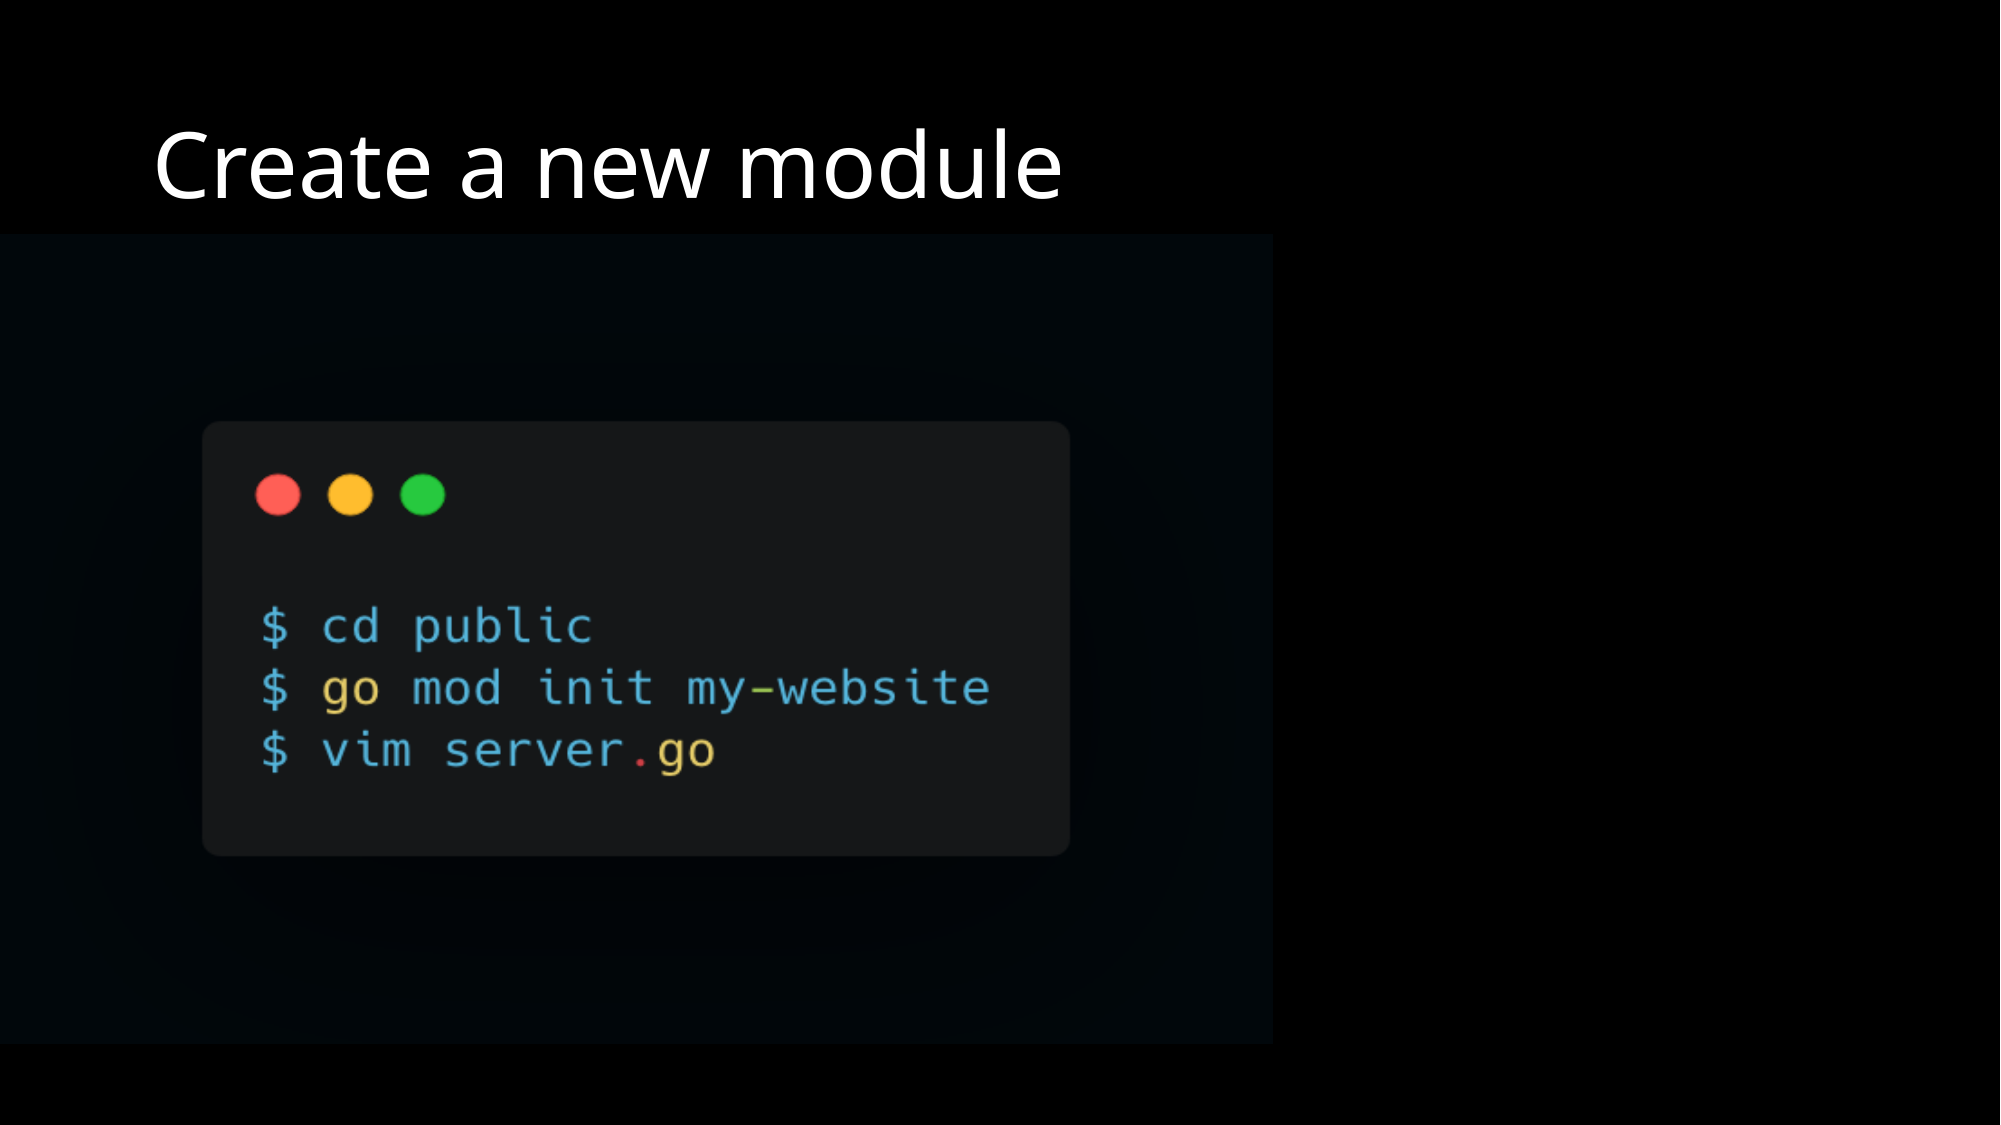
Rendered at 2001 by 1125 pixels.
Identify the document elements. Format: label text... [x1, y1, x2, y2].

picture [0, 234, 1273, 1044]
title Create a new module [137, 59, 1863, 278]
